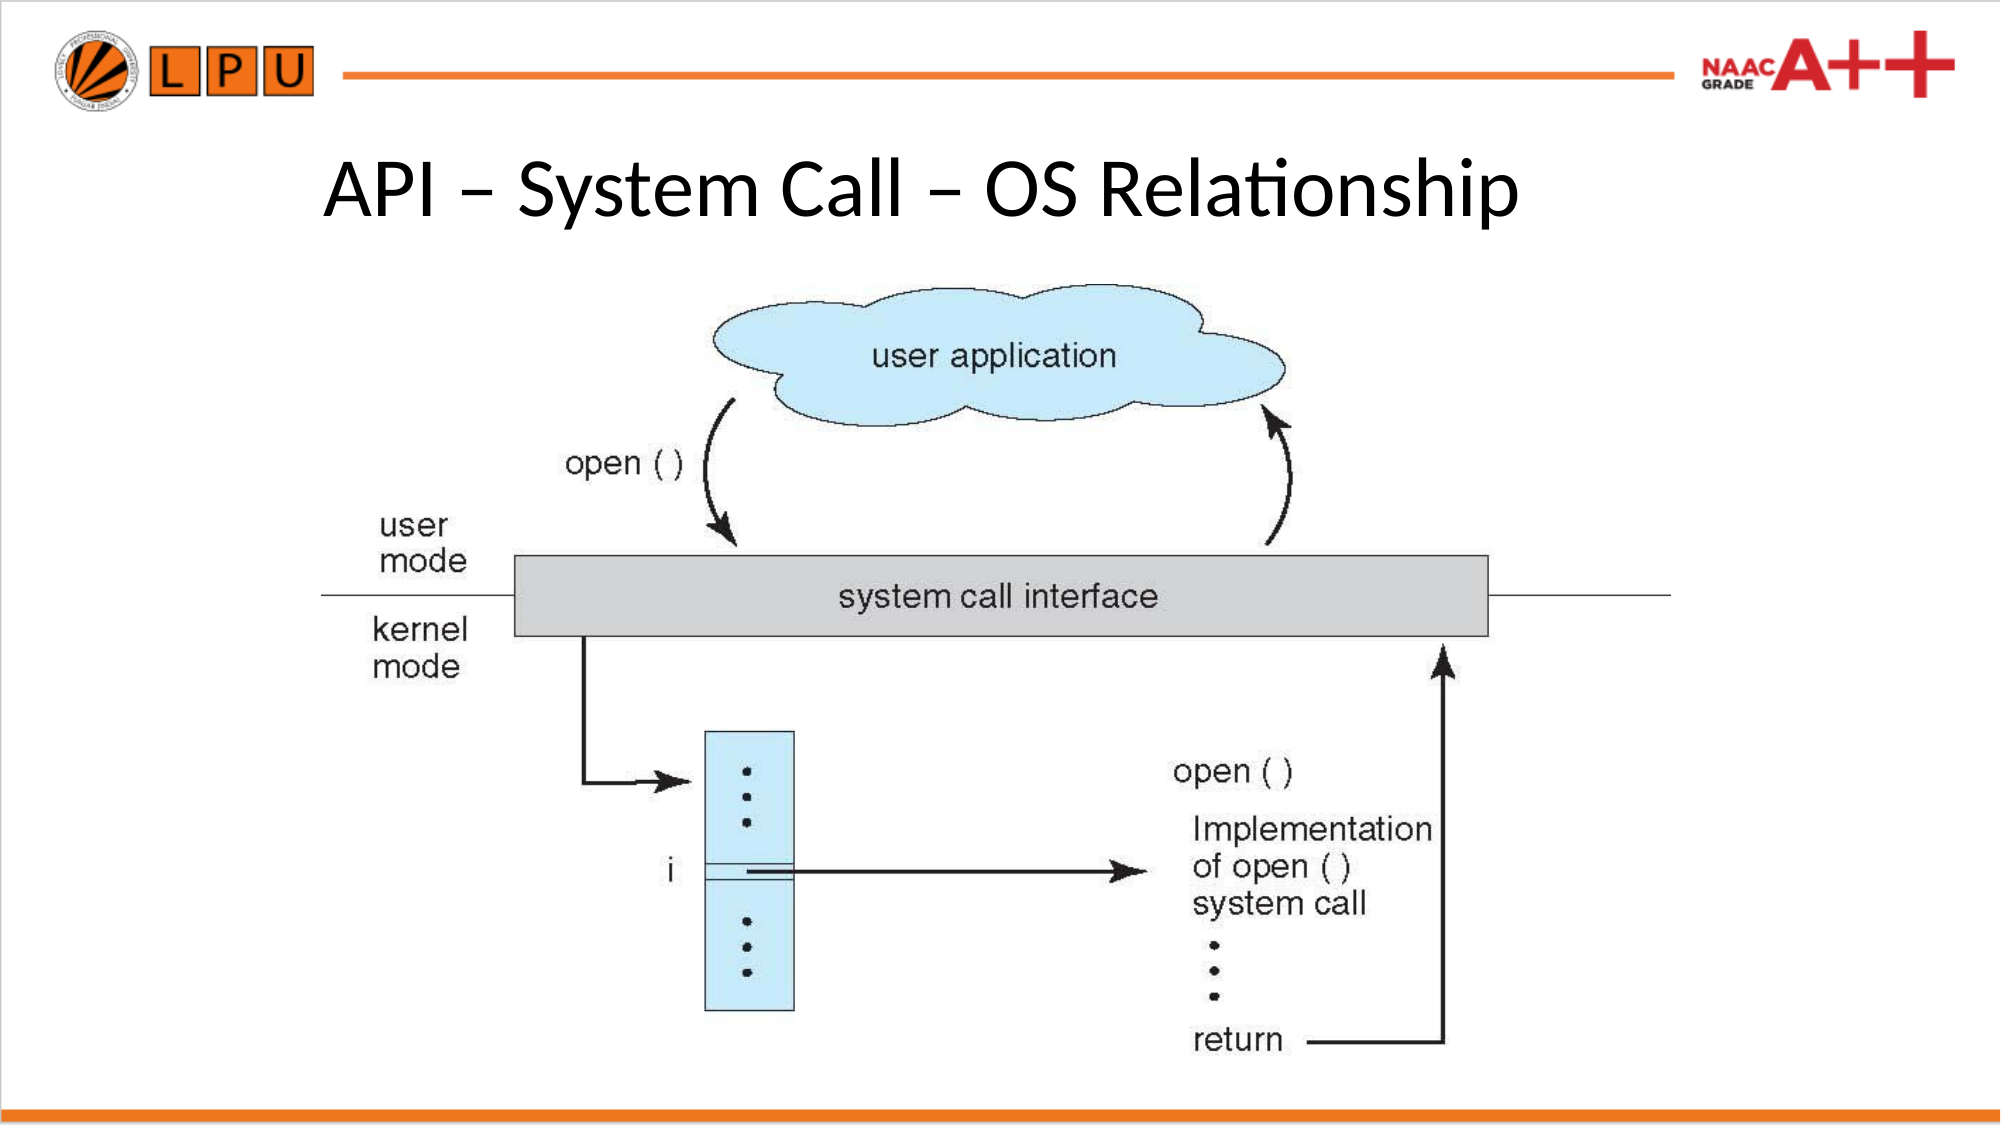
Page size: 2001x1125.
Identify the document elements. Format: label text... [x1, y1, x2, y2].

title API – System Call – OS Relationship [271, 99, 1575, 242]
picture [0, 0, 2001, 1125]
